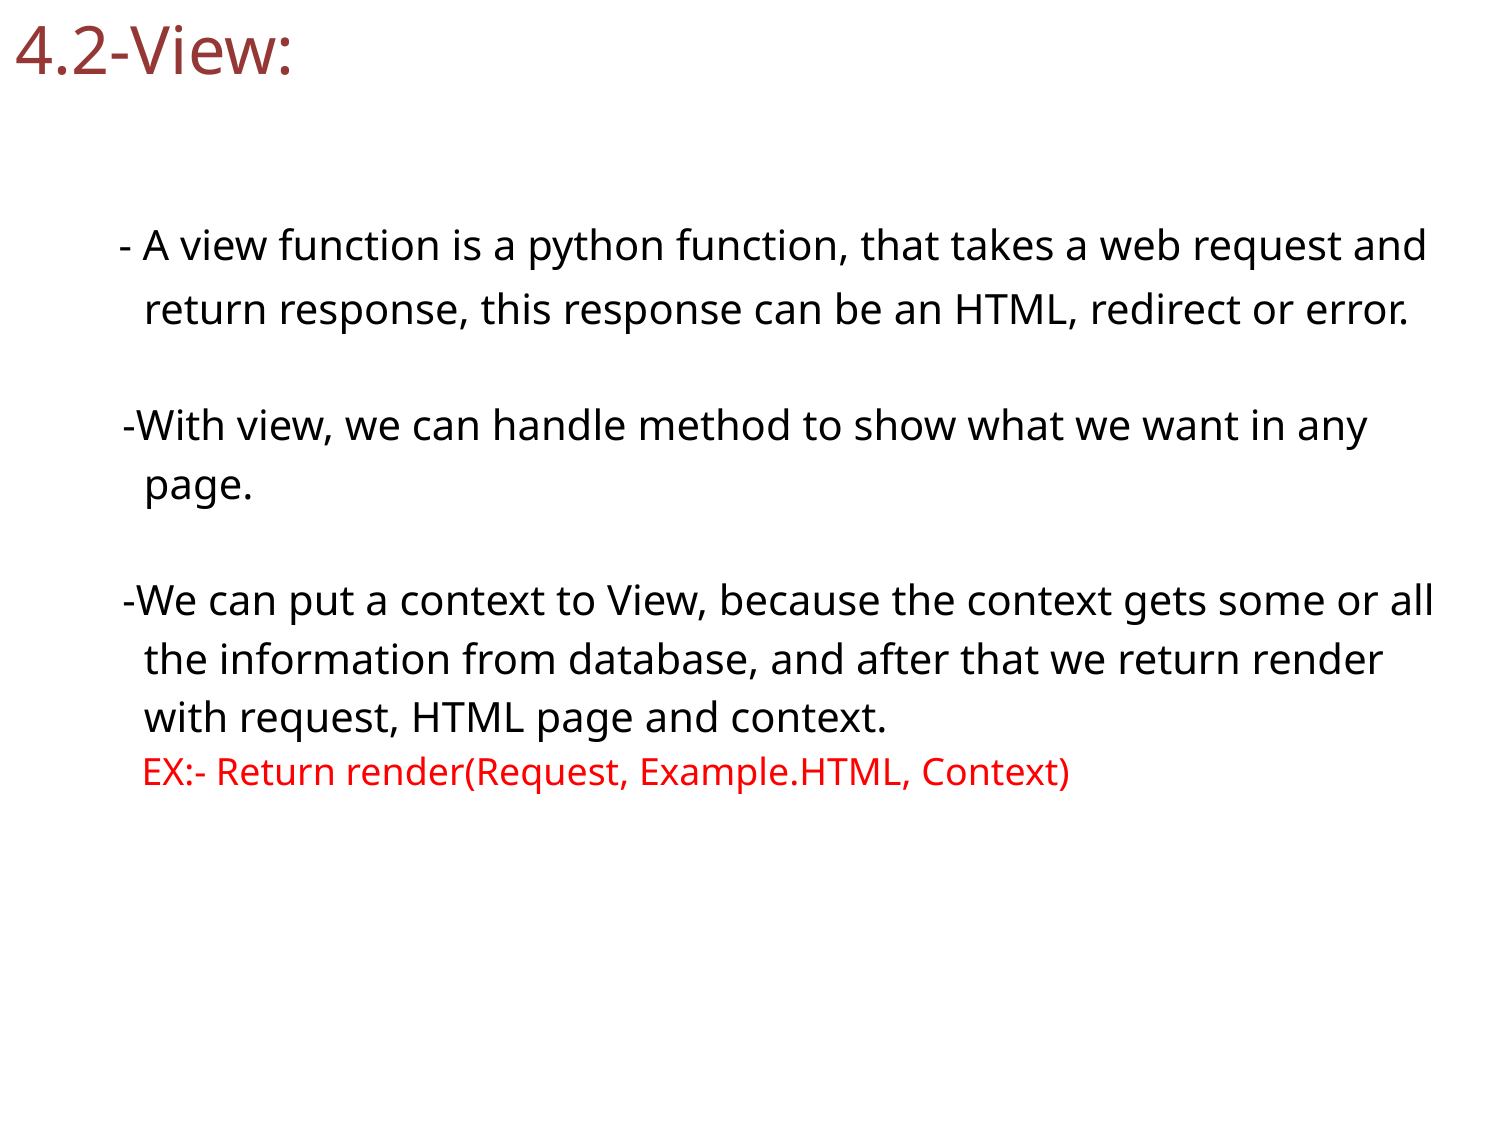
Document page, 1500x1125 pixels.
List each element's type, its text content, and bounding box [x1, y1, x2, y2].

list 4.2-View: - A view function is a python function, that takes a web request and return response, this response can be an HTML, redirect or error. -With view, we can handle method to show what we want in any page. -We can put a context to View, because the context gets some or all the information from database, and after that we return render with request, HTML page and context. EX:- Return render(Request, Example.HTML, Context) [0, 0, 1500, 1125]
